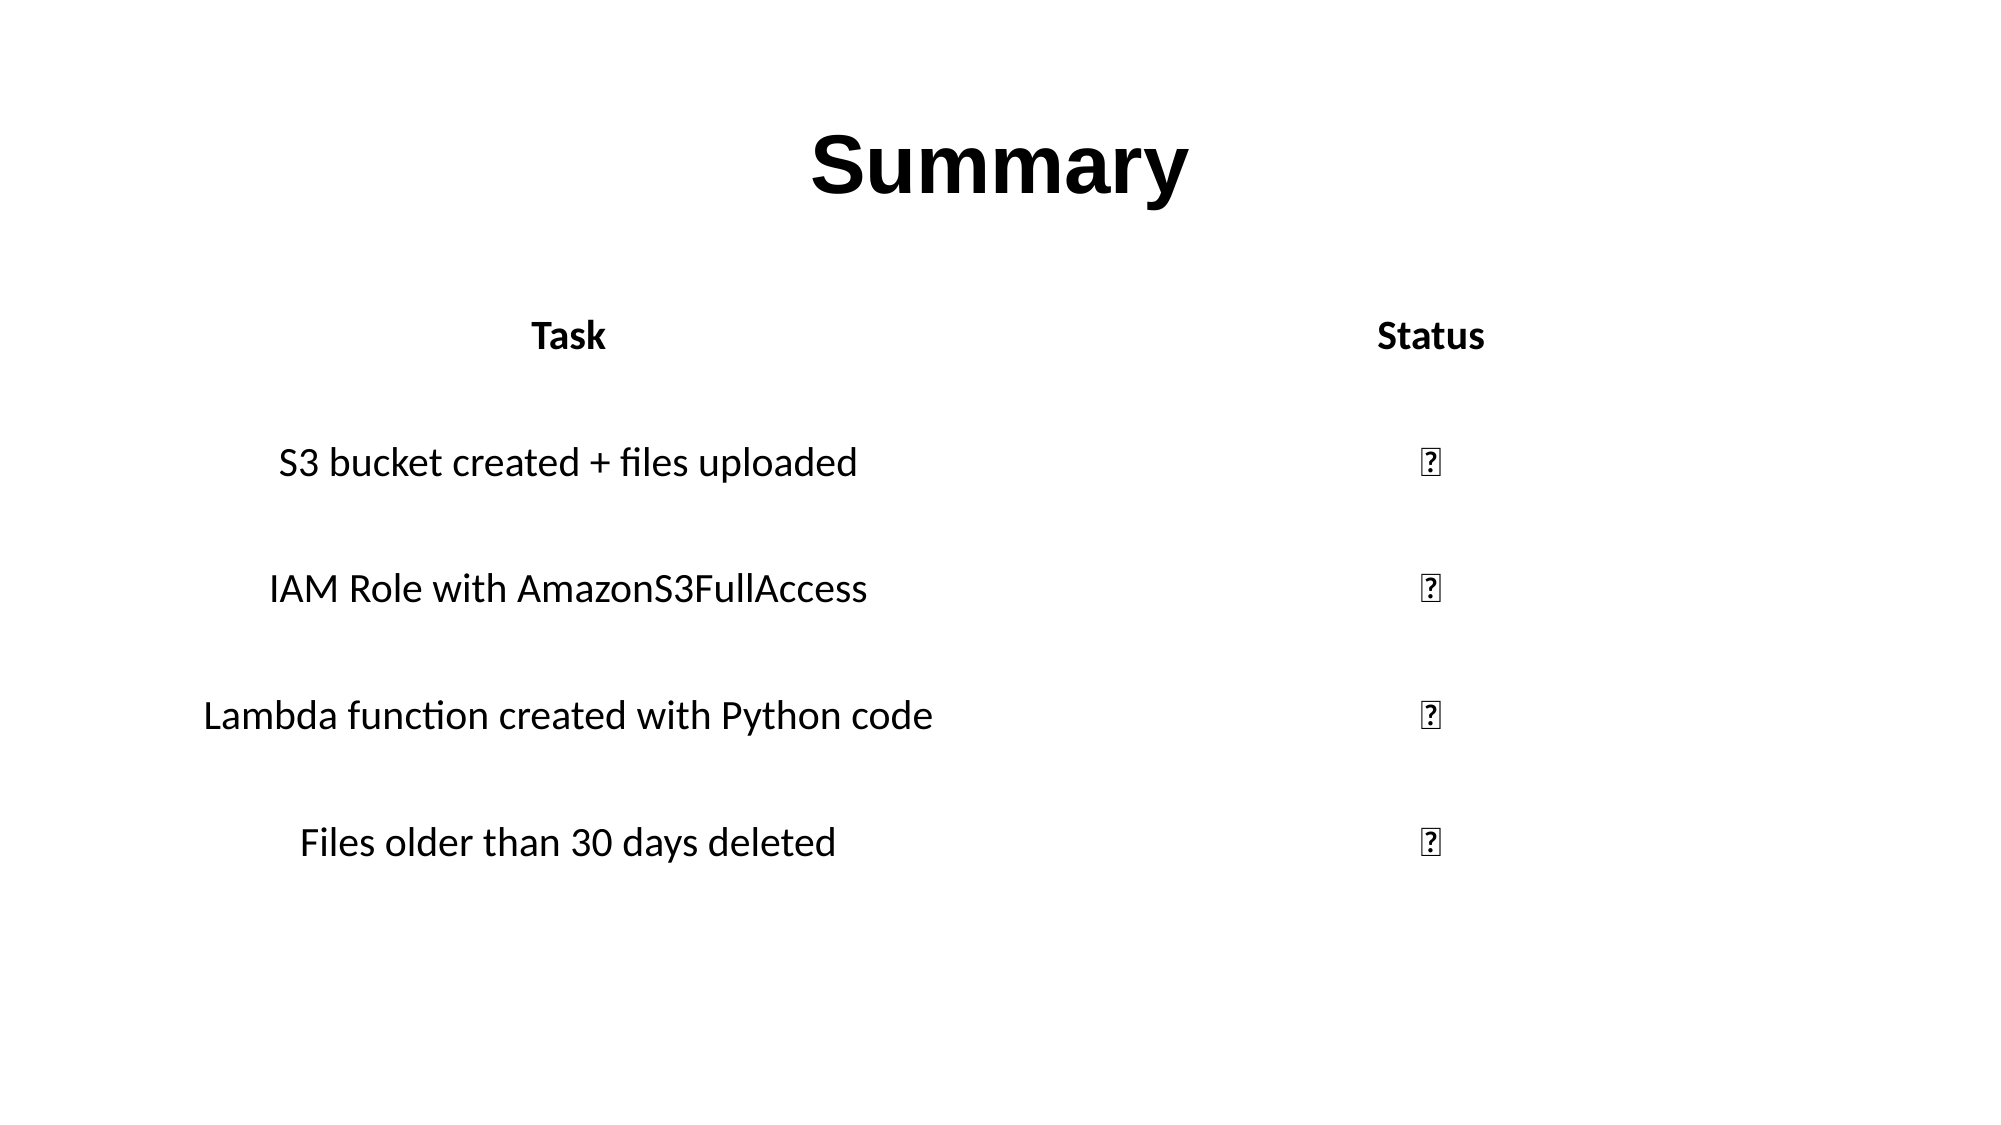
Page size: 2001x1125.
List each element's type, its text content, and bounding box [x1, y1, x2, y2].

table_cell Files older than 30 days deleted [137, 783, 1000, 909]
table_cell IAM Role with AmazonS3FullAccess [137, 529, 1000, 656]
table_cell ✅ [1000, 402, 1862, 529]
table_header Task [137, 276, 1000, 402]
table_cell Lambda function created with Python code [137, 656, 1000, 783]
title Summary [137, 58, 1863, 276]
table_cell ✅ [1000, 529, 1862, 656]
table_cell S3 bucket created + files uploaded [137, 402, 1000, 529]
table_header Status [1000, 276, 1862, 402]
table_cell ✅ [1000, 656, 1862, 783]
table_cell ✅ [1000, 783, 1862, 909]
